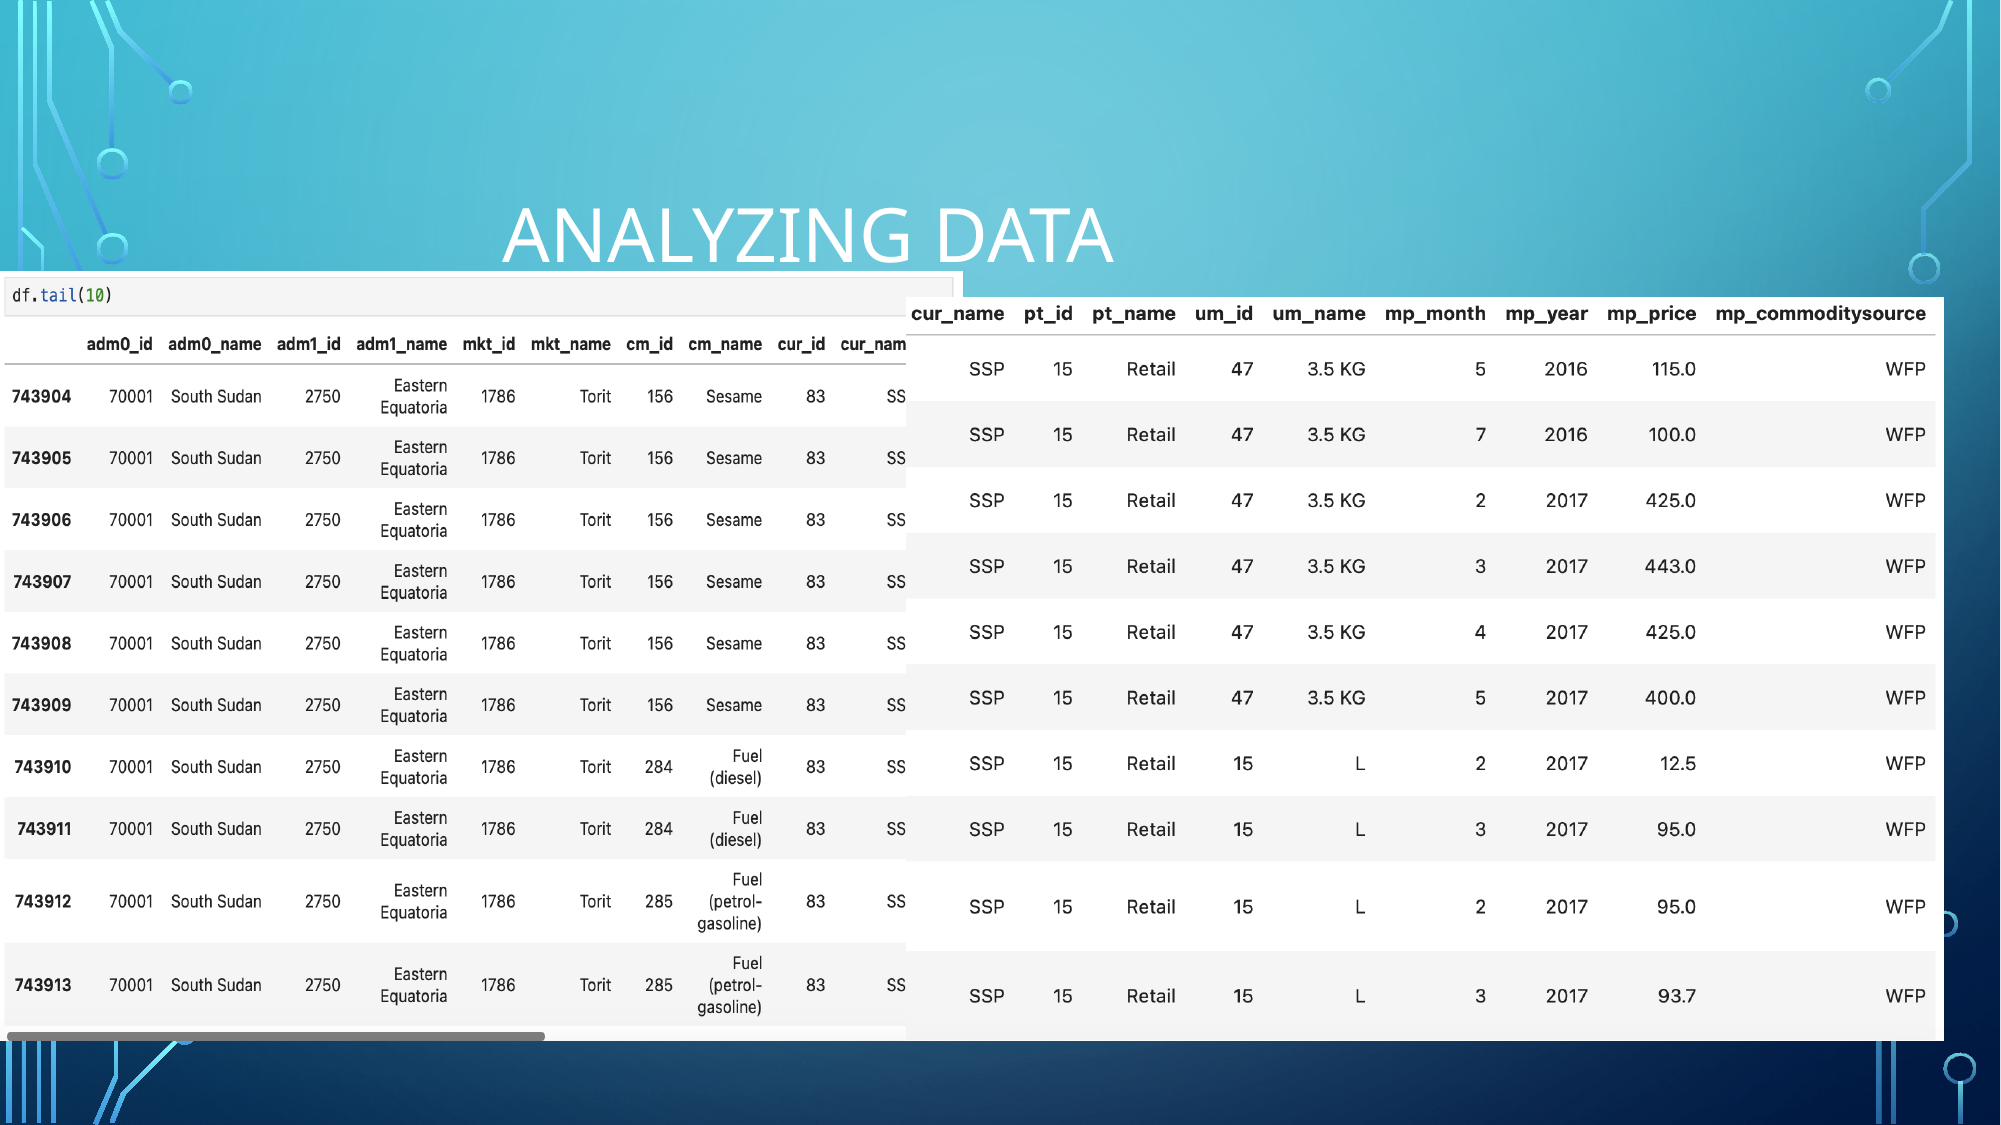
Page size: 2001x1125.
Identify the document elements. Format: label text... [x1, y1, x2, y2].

picture [906, 297, 1944, 1042]
title Analyzing data [187, 101, 1537, 297]
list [0, 270, 963, 1042]
